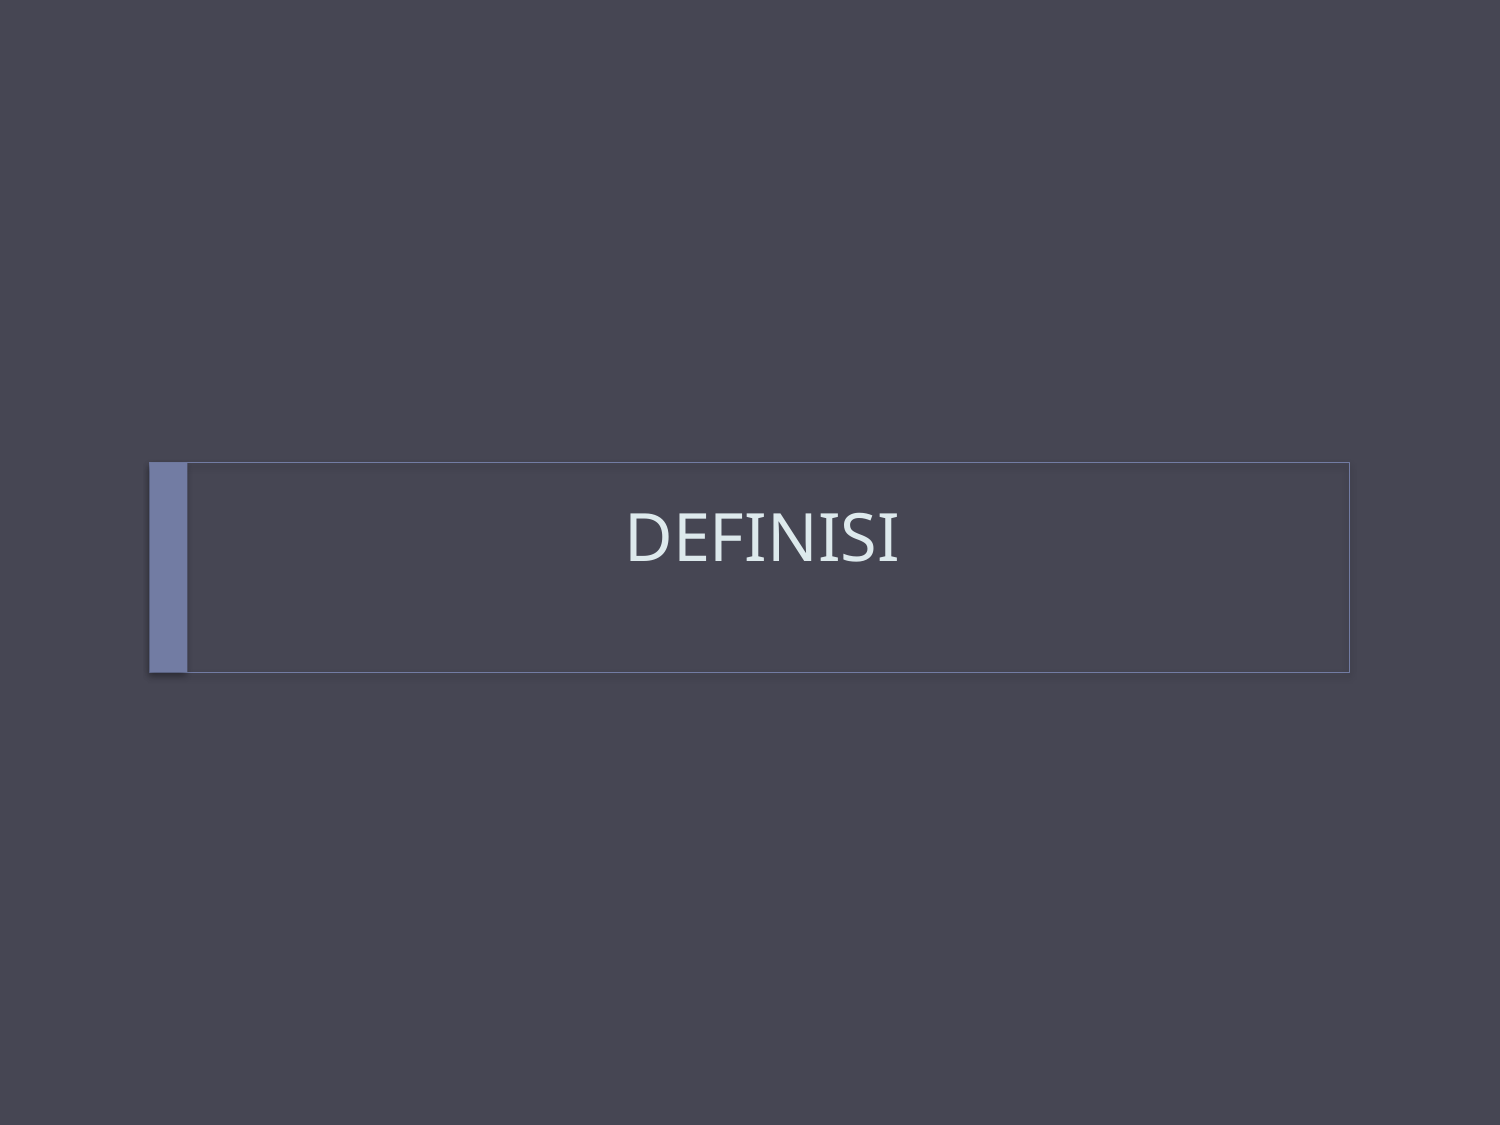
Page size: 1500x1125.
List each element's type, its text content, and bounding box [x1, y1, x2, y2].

title DEFINISI [200, 487, 1325, 663]
